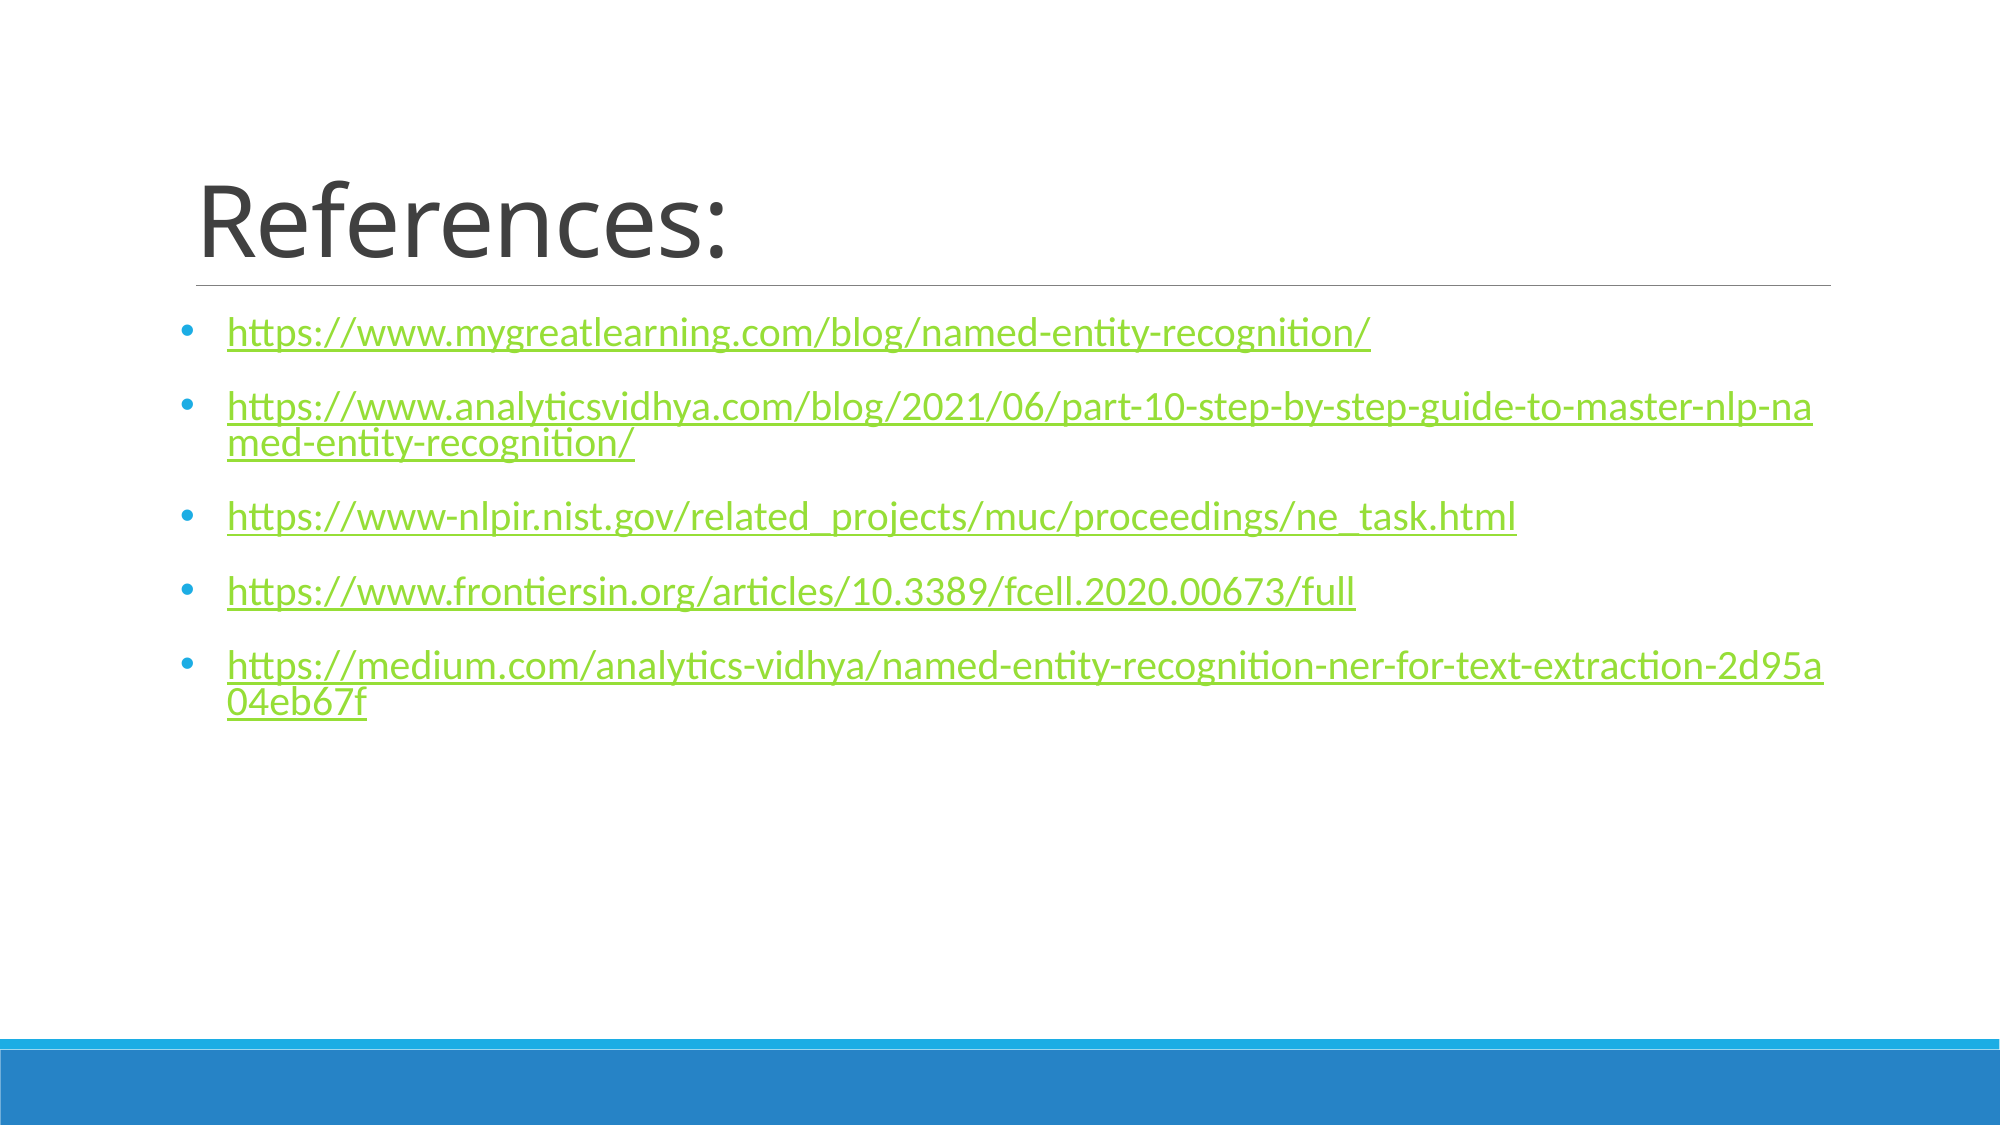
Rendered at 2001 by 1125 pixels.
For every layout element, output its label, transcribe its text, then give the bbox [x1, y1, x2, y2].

list https://www.mygreatlearning.com/blog/named-entity-recognition/ https://www.analyticsvidhya.com/blog/2021/06/part-10-step-by-step-guide-to-master-nlp-named-entity-recognition/ https://www-nlpir.nist.gov/related_projects/muc/proceedings/ne_task.html https://www.frontiersin.org/articles/10.3389/fcell.2020.00673/full https://medium.com/analytics-vidhya/named-entity-recognition-ner-for-text-extraction-2d95a04eb67f [180, 302, 1830, 963]
title References: [180, 47, 1830, 285]
